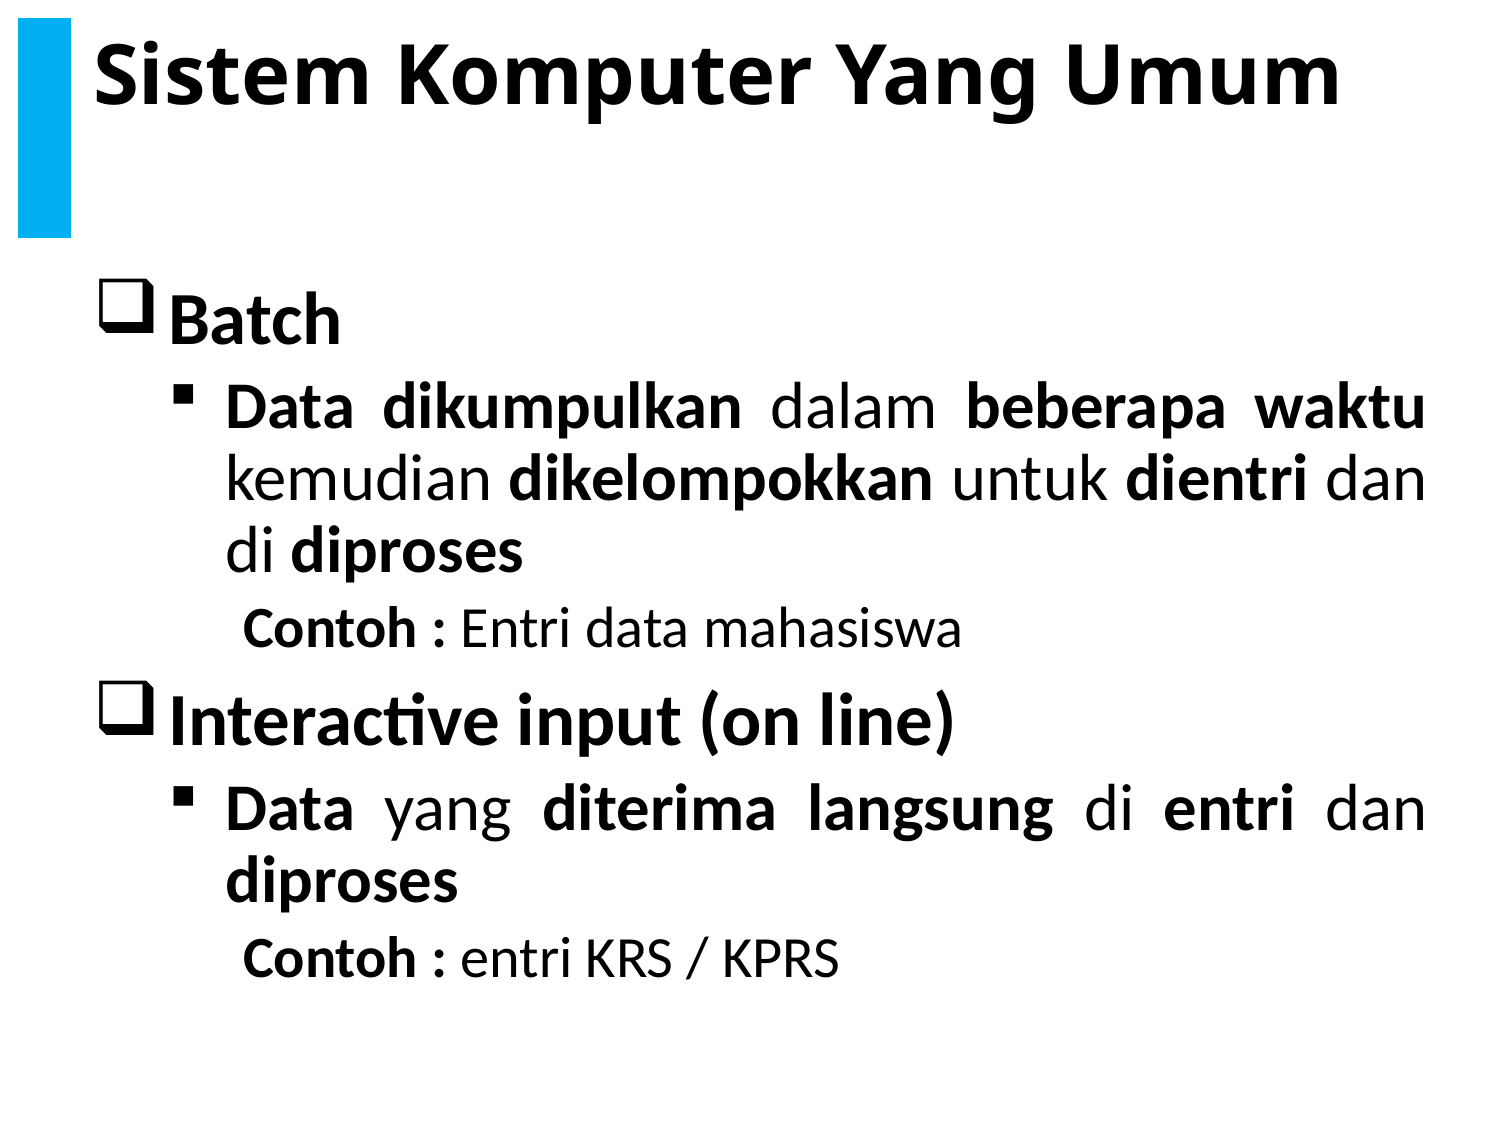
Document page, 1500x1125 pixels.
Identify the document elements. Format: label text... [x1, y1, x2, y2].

title Sistem Komputer Yang Umum [78, 19, 1443, 237]
list Batch Data dikumpulkan dalam beberapa waktu kemudian dikelompokkan untuk dientri dan di diproses Contoh : Entri data mahasiswa Interactive input (on line) Data yang diterima langsung di entri dan diproses Contoh : entri KRS / KPRS [78, 272, 1443, 1070]
